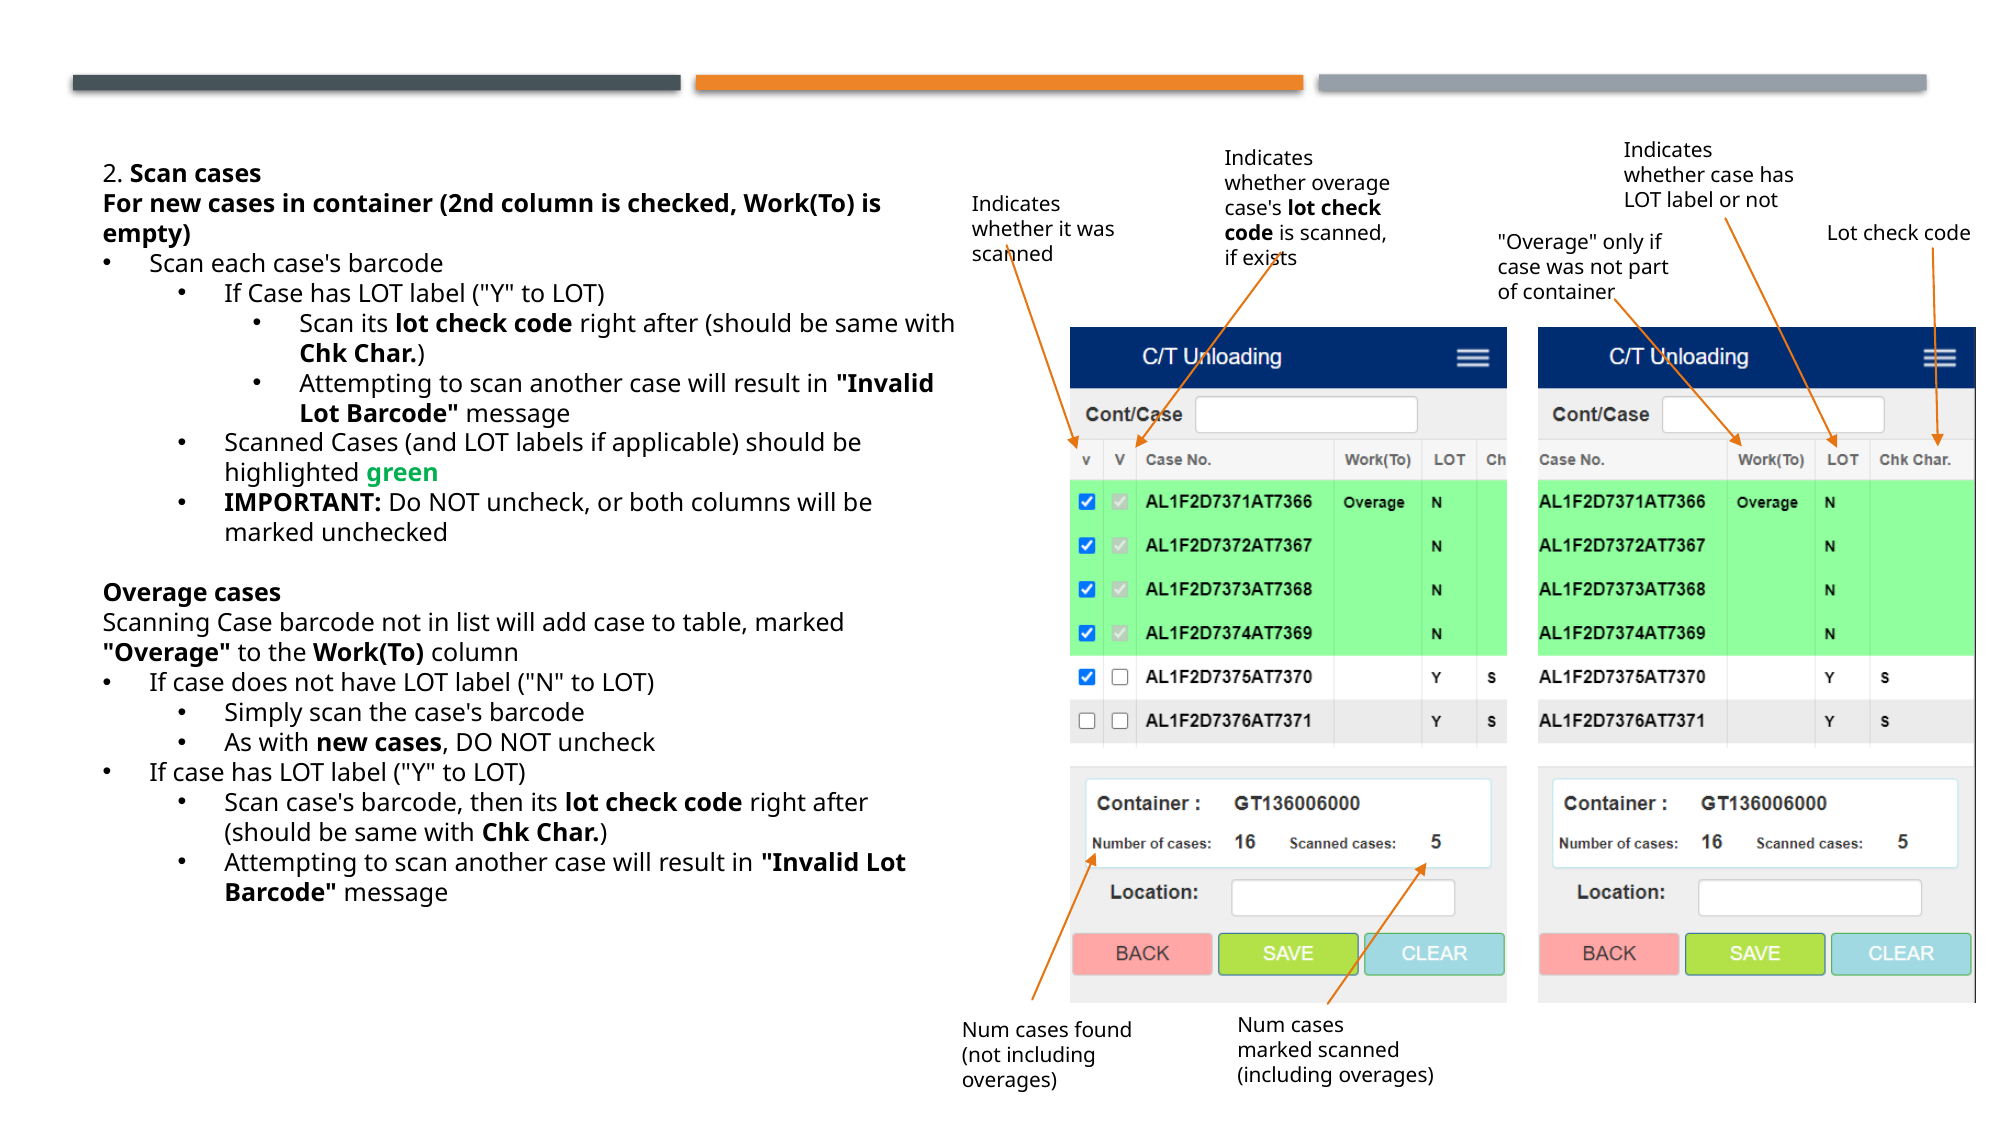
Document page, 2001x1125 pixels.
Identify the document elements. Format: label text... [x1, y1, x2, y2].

picture [1538, 326, 1976, 1003]
picture [1070, 326, 1507, 1003]
text_box Num cases found (not including overages) [946, 1009, 1152, 1100]
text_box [1031, 852, 1097, 1001]
text_box Indicates whether overage case's lot check code is scanned, if exists [1209, 137, 1414, 278]
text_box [1724, 217, 1838, 449]
text_box 2. Scan cases For new cases in container (2nd column is checked, Work(To) is empty) Scan each case's barcode If Case has LOT label ("Y" to LOT) Scan its lot check code right after (should be same with Chk Char.) Attempting to scan another case will result in "Invalid Lot Barcode" message Scanned Cases (and LOT labels if applicable) should be highlighted green IMPORTANT: Do NOT uncheck, or both columns will be marked unchecked Overage cases Scanning Case barcode not in list will add case to table, marked "Overage" to the Work(To) column If case does not have LOT label ("N" to LOT) Simply scan the case's barcode As with new cases, DO NOT uncheck If case has LOT label ("Y" to LOT) Scan case's barcode, then its lot check code right after (should be same with Chk Char.) Attempting to scan another case will result in "Invalid Lot Barcode" message [87, 149, 975, 974]
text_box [1614, 298, 1743, 447]
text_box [1134, 251, 1282, 449]
text_box Indicates whether case has LOT label or not [1608, 128, 1813, 219]
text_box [1006, 244, 1078, 450]
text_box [1327, 862, 1427, 1005]
text_box "Overage" only if case was not part of container [1482, 221, 1687, 311]
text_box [1932, 247, 1939, 447]
text_box Lot check code [1811, 212, 2000, 253]
text_box Indicates whether it was scanned [956, 182, 1162, 273]
text_box Num cases marked scanned (including overages) [1222, 1011, 1458, 1094]
